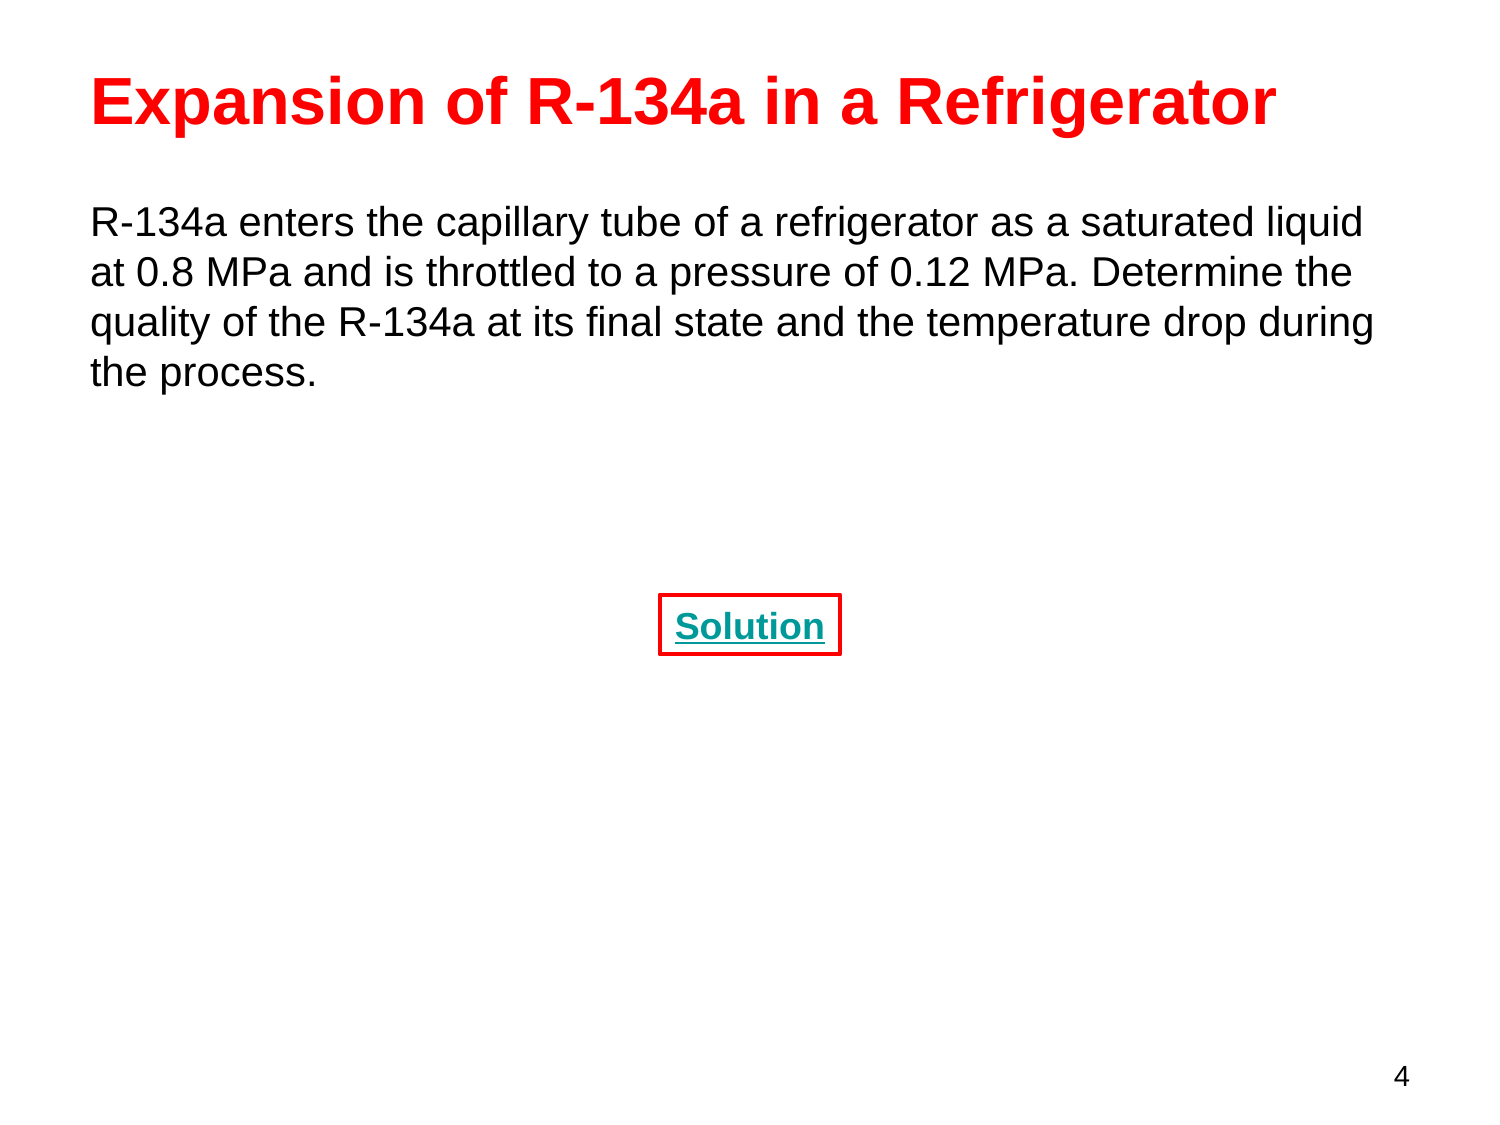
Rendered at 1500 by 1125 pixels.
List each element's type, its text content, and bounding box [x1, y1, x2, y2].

text_box Solution [659, 594, 841, 655]
title Expansion of R-134a in a Refrigerator [74, 44, 1426, 151]
list R-134a enters the capillary tube of a refrigerator as a saturated liquid at 0.8 MPa and is throttled to a pressure of 0.12 MPa. Determine the quality of the R-134a at its final state and the temperature drop during the process. [74, 187, 1426, 1063]
slide_number 4 [1074, 1049, 1426, 1103]
